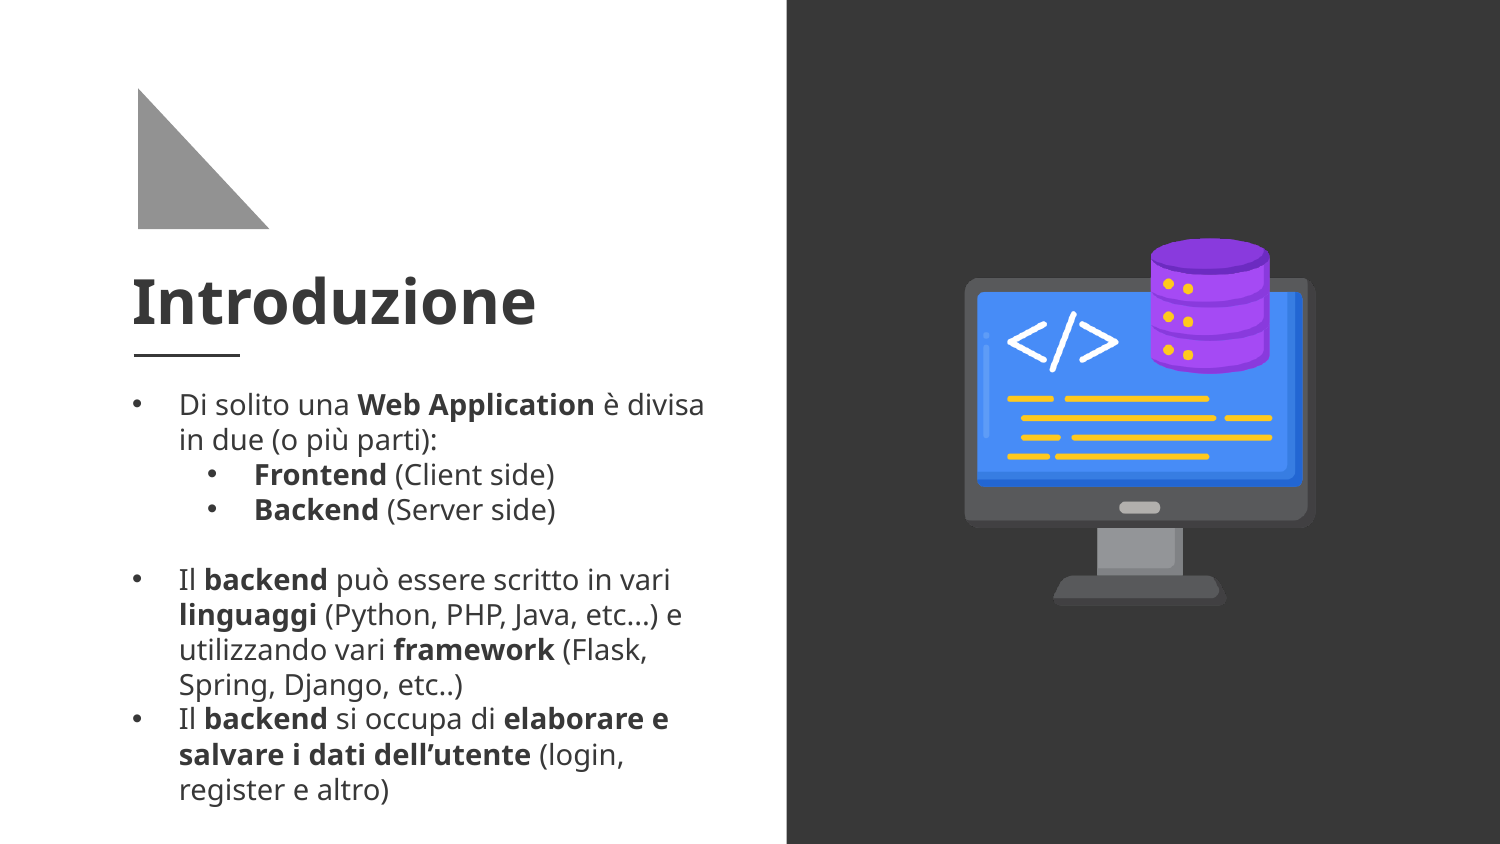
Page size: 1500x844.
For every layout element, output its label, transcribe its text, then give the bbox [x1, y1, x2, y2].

picture [947, 229, 1332, 615]
subtitle Di solito una Web Application è divisa in due (o più parti): Frontend (Client side) Backend (Server side) Il backend può essere scritto in vari linguaggi (Python, PHP, Java, etc...) e utilizzando vari framework (Flask, Spring, Django, etc..) Il backend si occupa di elaborare e salvare i dati dell’utente (login, register e altro) [116, 371, 750, 814]
title Introduzione [116, 236, 750, 323]
